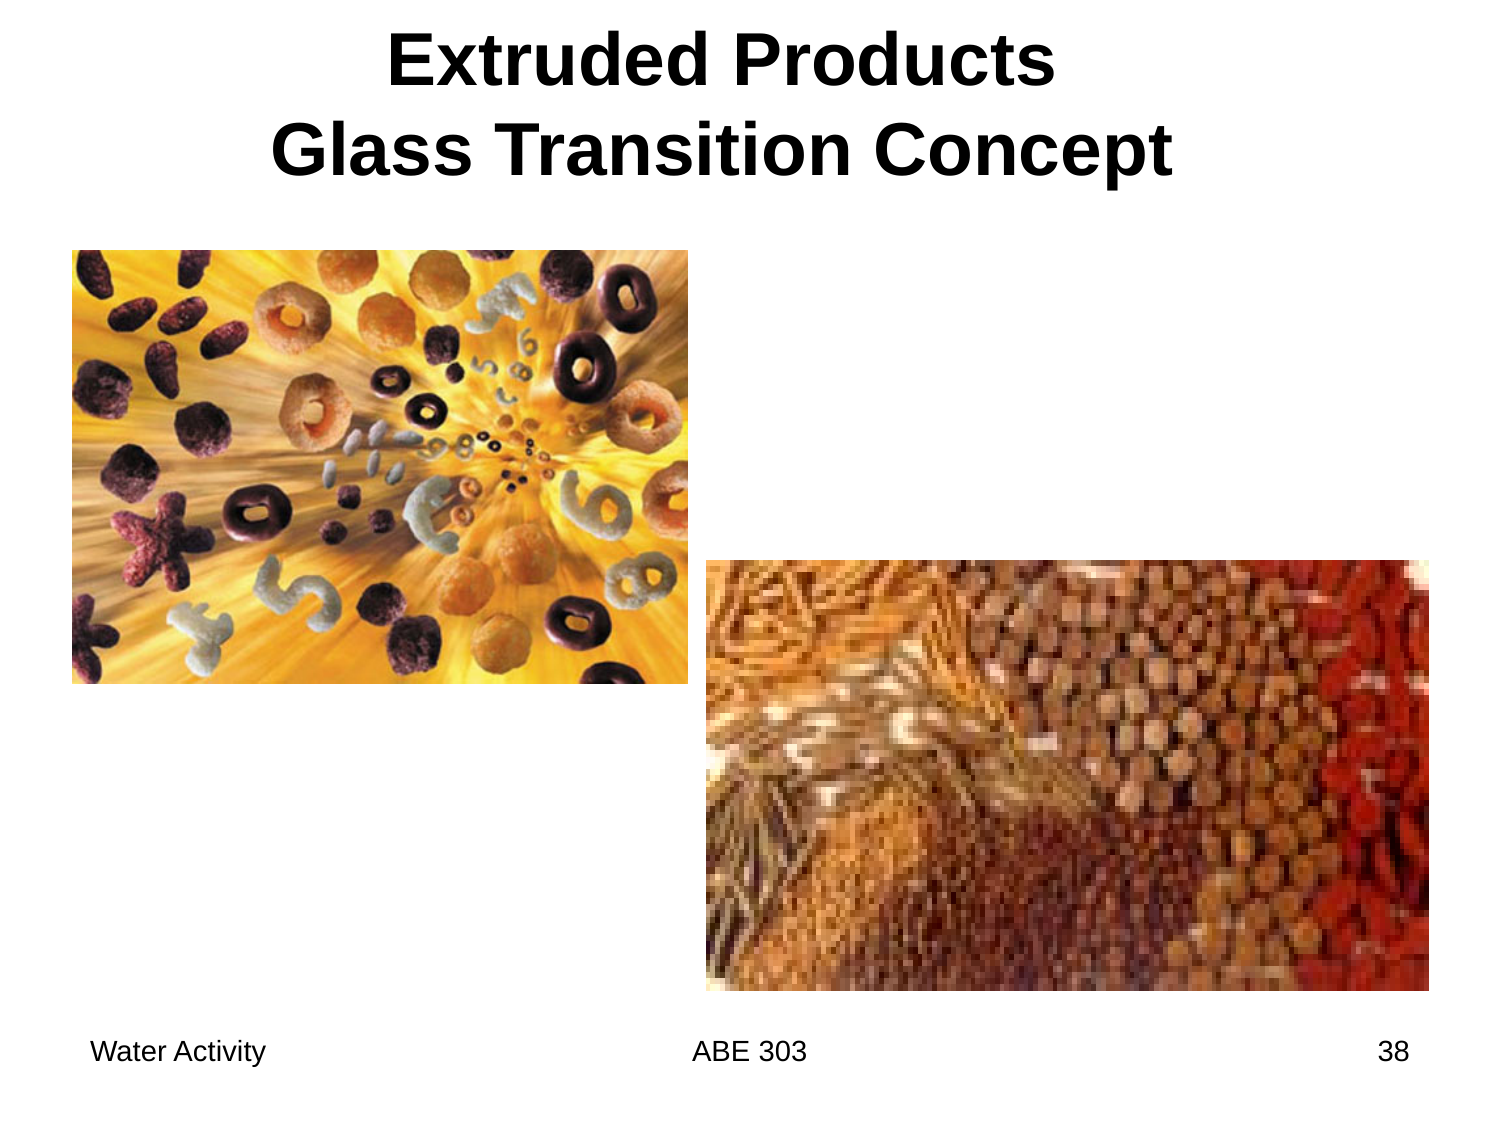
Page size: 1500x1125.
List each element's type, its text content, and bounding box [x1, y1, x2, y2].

slide_number Water Activity [74, 1024, 426, 1103]
picture [72, 250, 688, 685]
text_box Extruded Products Glass Transition Concept [255, 3, 1189, 198]
picture [705, 560, 1429, 991]
slide_number 38 [1074, 1024, 1426, 1103]
footer ABE 303 [512, 1024, 988, 1103]
